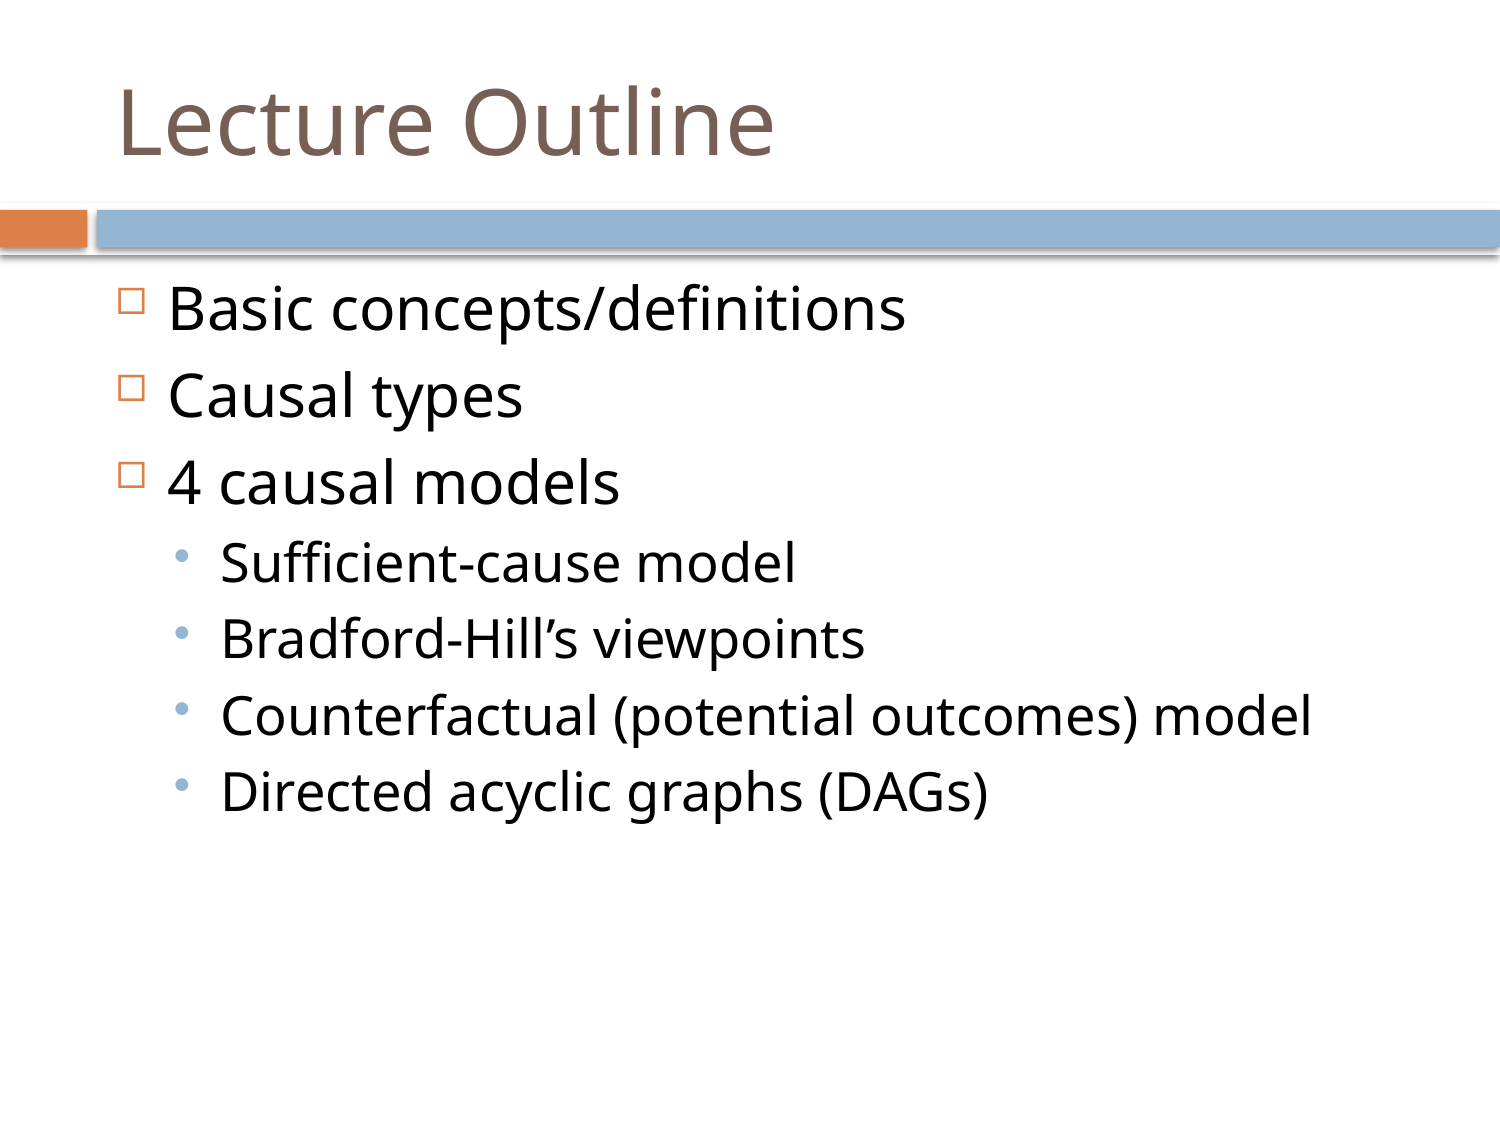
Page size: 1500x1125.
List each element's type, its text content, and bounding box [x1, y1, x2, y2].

list Basic concepts/definitions Causal types 4 causal models Sufficient-cause model Bradford-Hill’s viewpoints Counterfactual (potential outcomes) model Directed acyclic graphs (DAGs) [100, 262, 1438, 1000]
title Lecture Outline [100, 37, 1438, 200]
